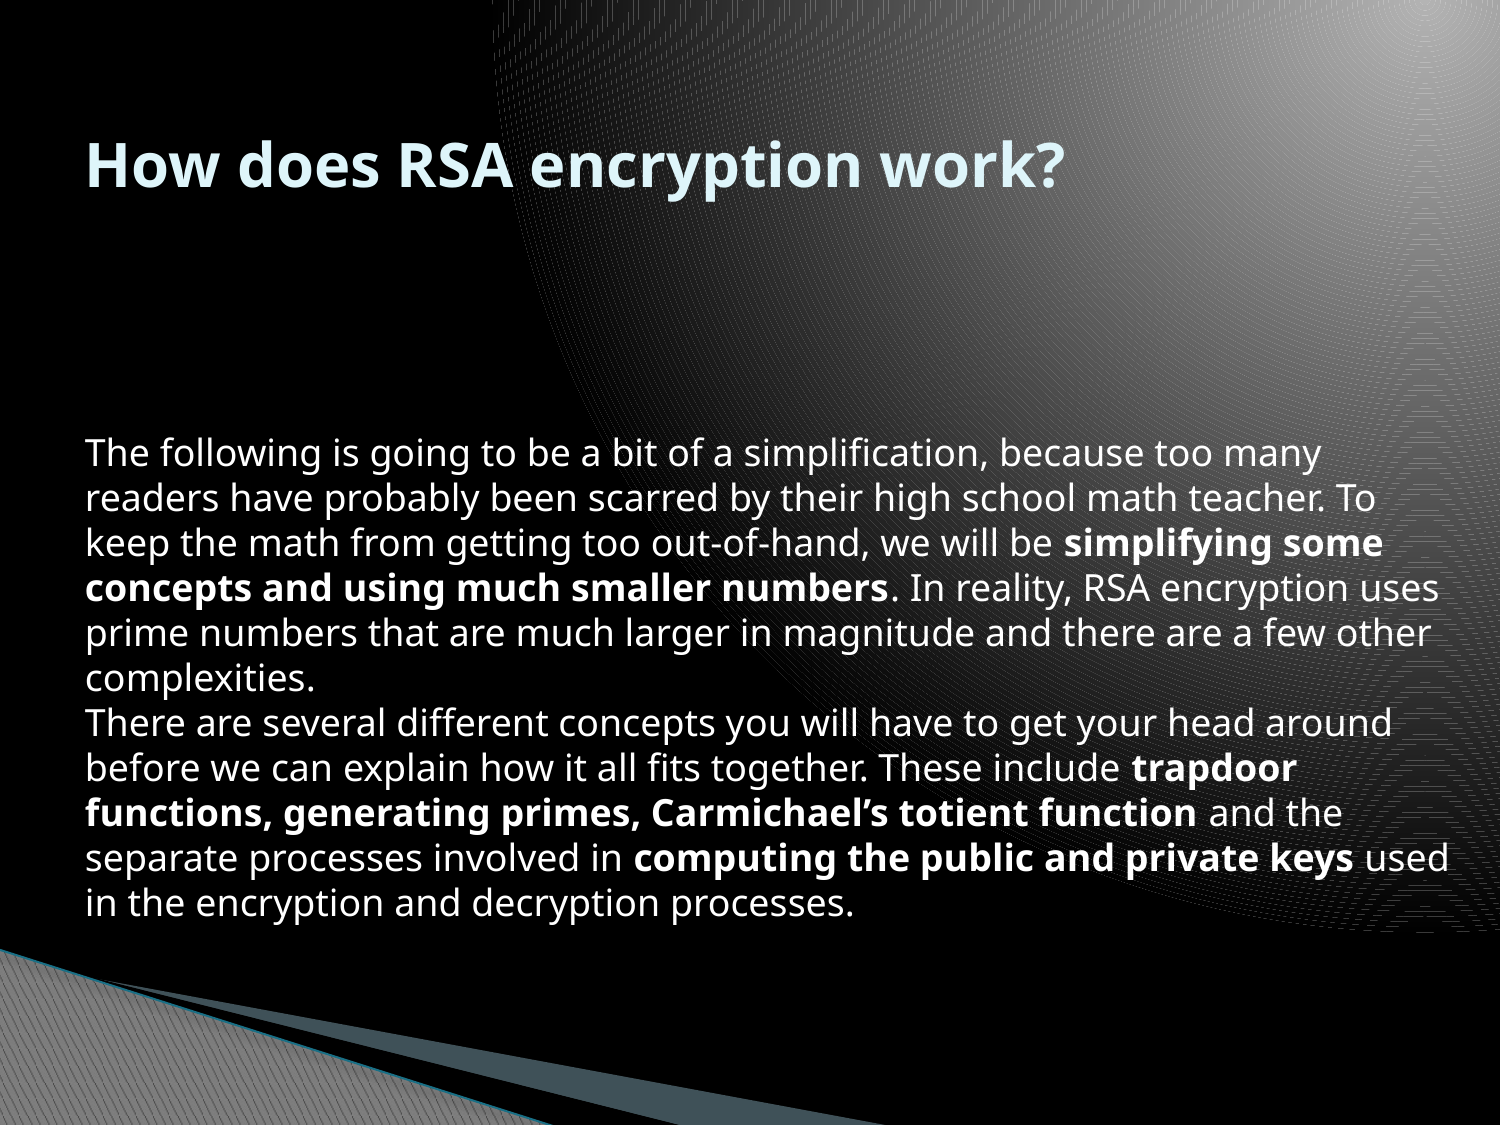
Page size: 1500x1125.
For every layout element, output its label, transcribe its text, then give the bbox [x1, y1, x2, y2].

picture [0, 952, 543, 1125]
title How does RSA encryption work? [70, 117, 1425, 283]
text_box The following is going to be a bit of a simplification, because too many readers have probably been scarred by their high school math teacher. To keep the math from getting too out-of-hand, we will be simplifying some concepts and using much smaller numbers. In reality, RSA encryption uses prime numbers that are much larger in magnitude and there are a few other complexities. There are several different concepts you will have to get your head around before we can explain how it all fits together. These include trapdoor functions, generating primes, Carmichael’s totient function and the separate processes involved in computing the public and private keys used in the encryption and decryption processes. [70, 421, 1465, 932]
